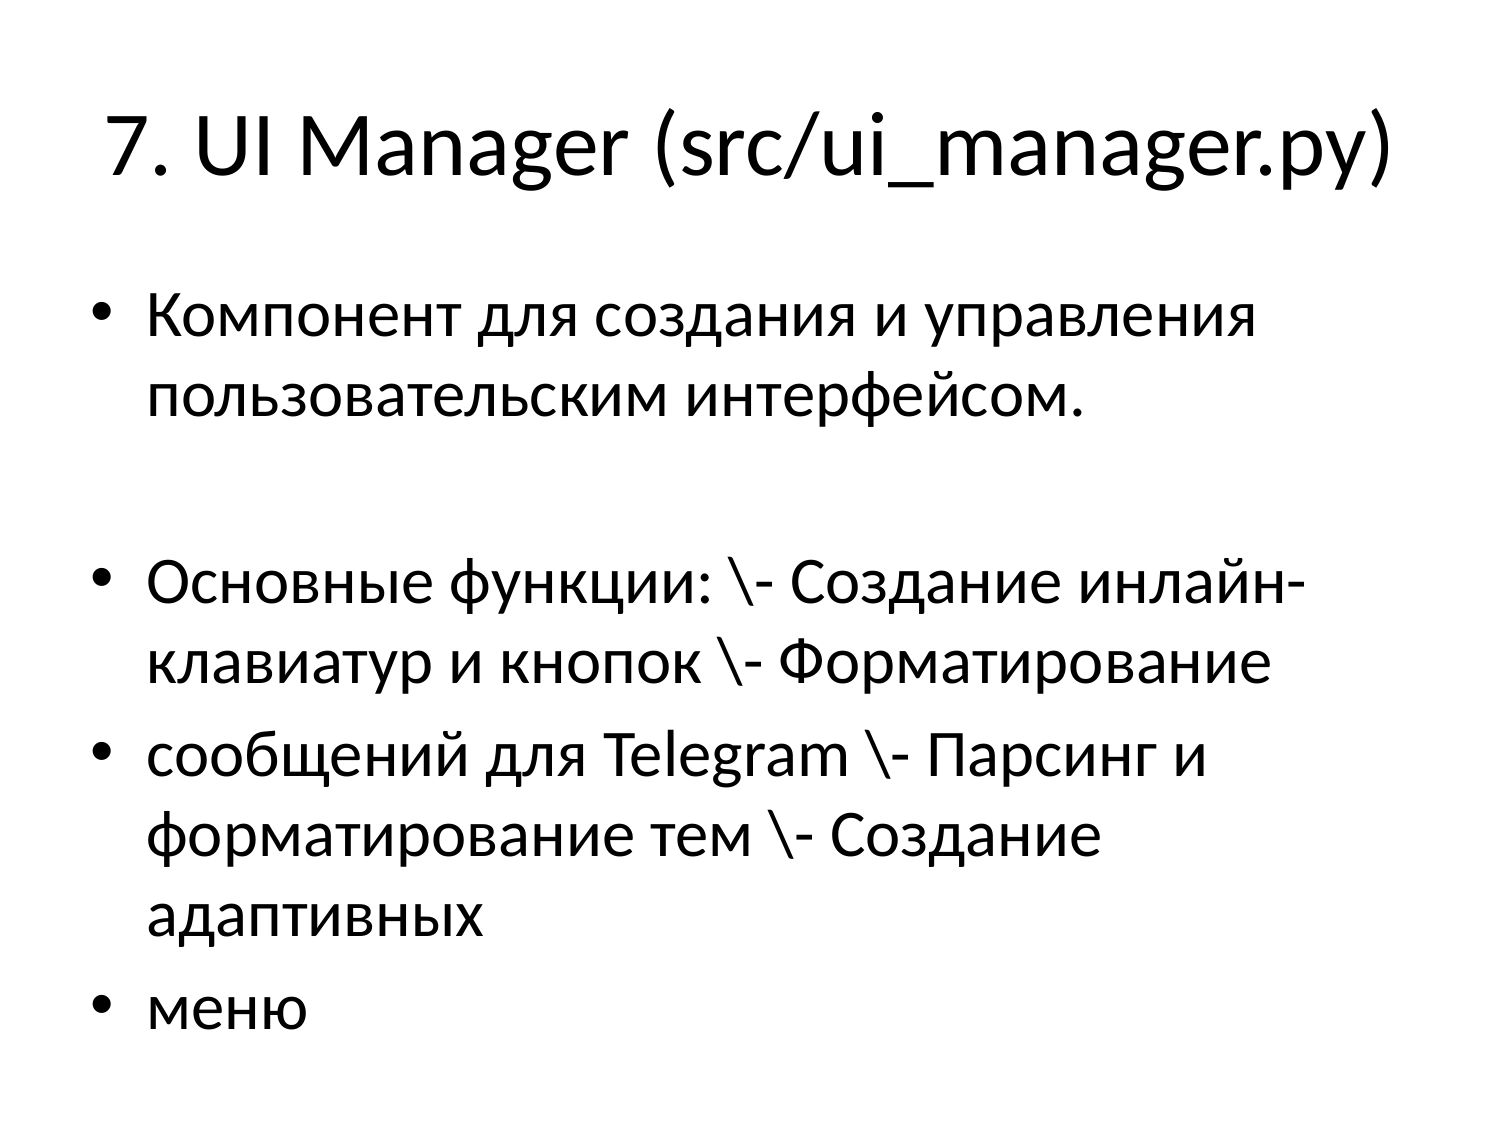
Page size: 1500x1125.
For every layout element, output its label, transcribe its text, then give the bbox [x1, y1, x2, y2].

title 7. UI Manager (src/ui_manager.py) [75, 45, 1425, 233]
list Компонент для создания и управления пользовательским интерфейсом. Основные функции: \- Создание инлайн-клавиатур и кнопок \- Форматирование сообщений для Telegram \- Парсинг и форматирование тем \- Создание адаптивных меню # [75, 262, 1425, 1005]
